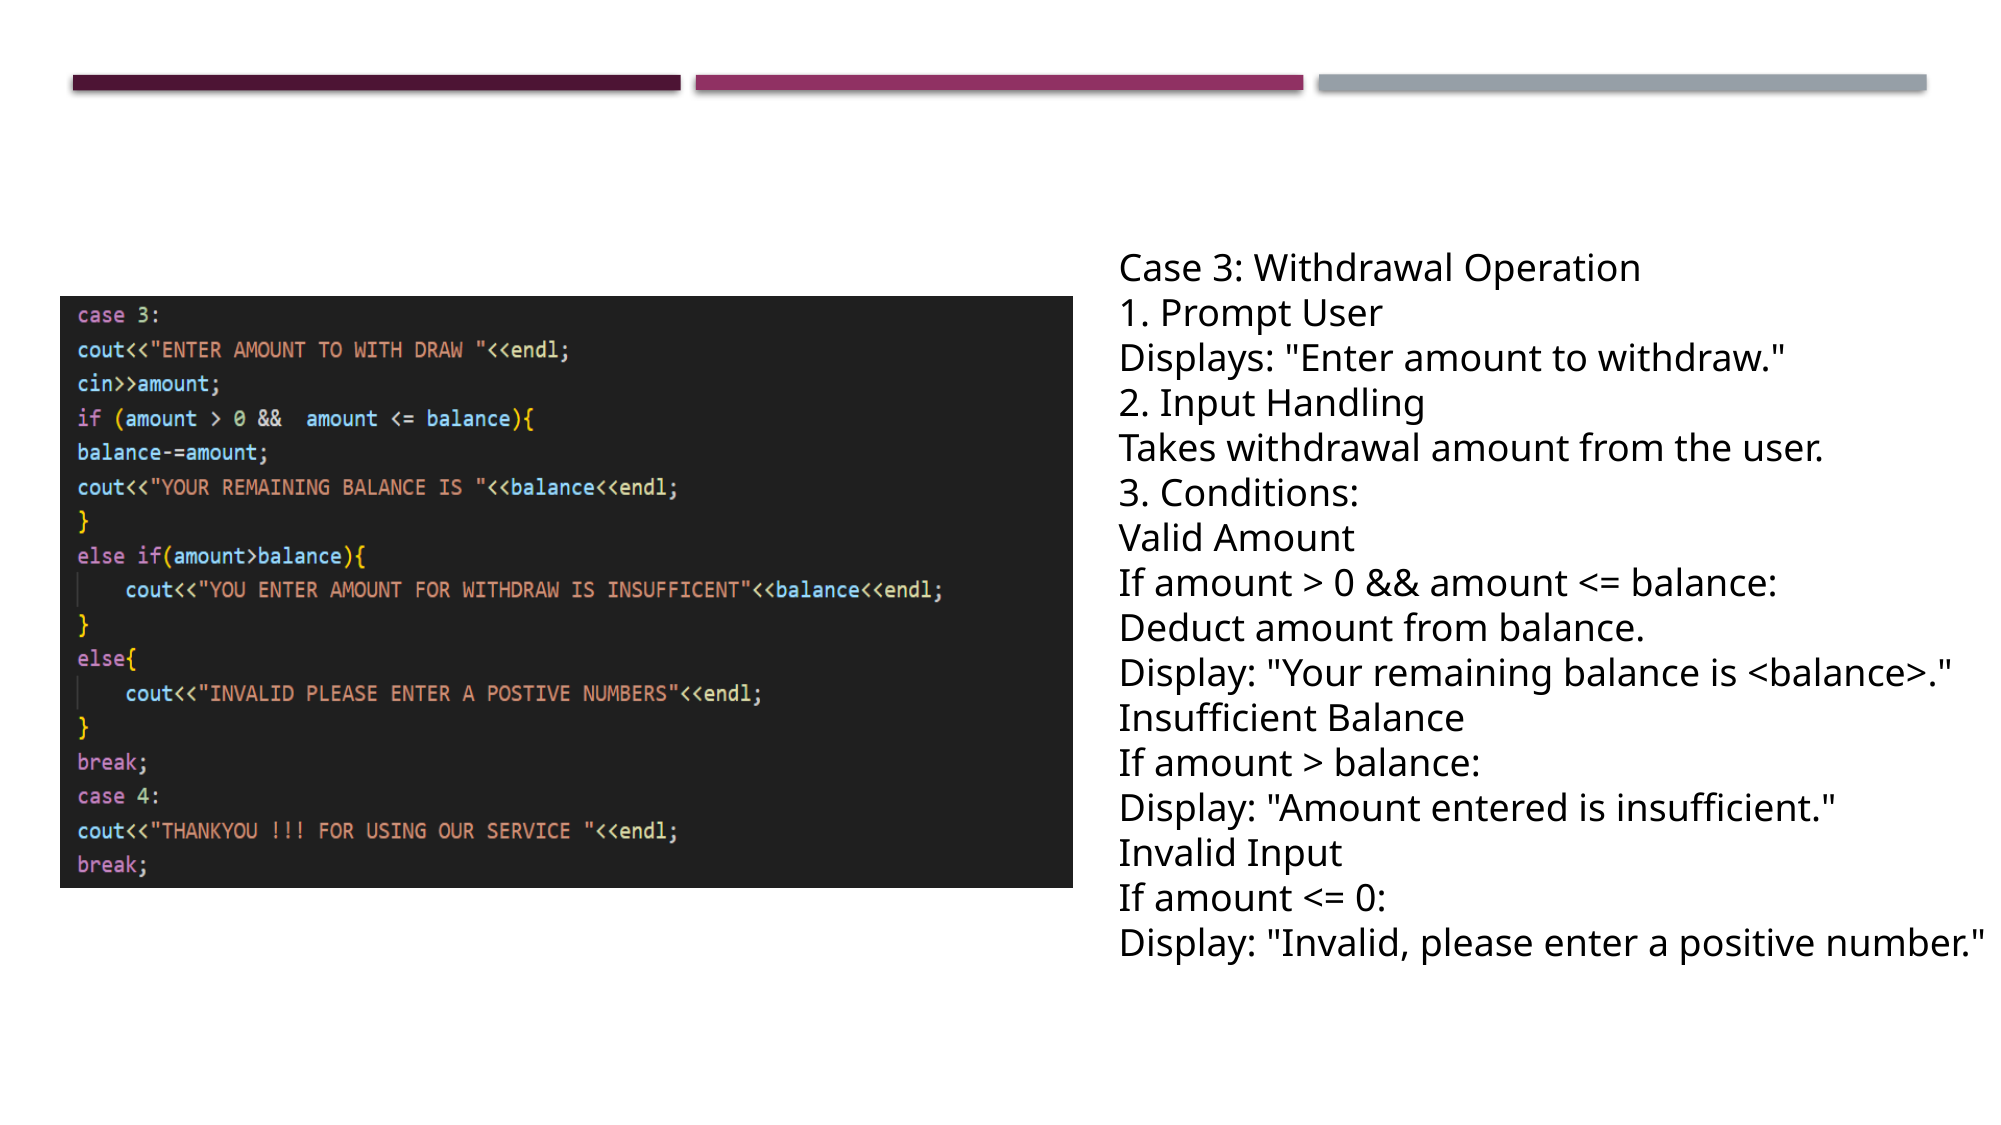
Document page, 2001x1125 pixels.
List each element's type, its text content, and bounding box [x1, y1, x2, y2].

text_box Case 3: Withdrawal Operation 1. Prompt User Displays: "Enter amount to withdraw." 2. Input Handling Takes withdrawal amount from the user. 3. Conditions: Valid Amount If amount > 0 && amount <= balance: Deduct amount from balance. Display: "Your remaining balance is <balance>." Insufficient Balance If amount > balance: Display: "Amount entered is insufficient." Invalid Input If amount <= 0: Display: "Invalid, please enter a positive number." [1103, 236, 2000, 972]
picture [60, 296, 1073, 889]
